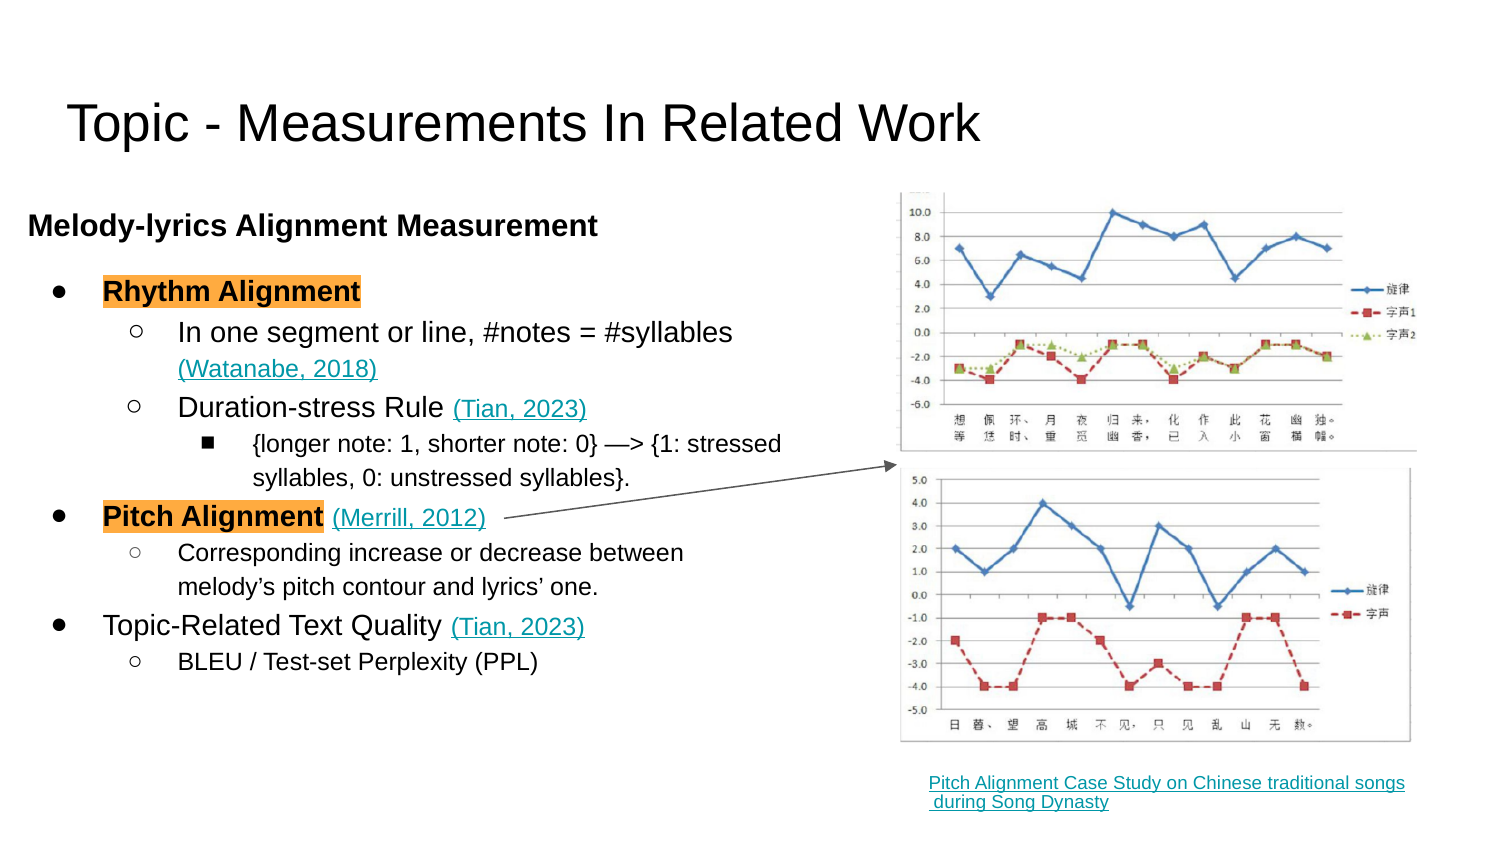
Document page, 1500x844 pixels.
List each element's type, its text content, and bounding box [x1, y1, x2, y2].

picture [896, 184, 1422, 746]
text_box Pitch Alignment Case Study on Chinese traditional songs during Song Dynasty [913, 756, 1422, 826]
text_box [503, 464, 898, 519]
text_box Melody-lyrics Alignment Measurement Rhythm Alignment In one segment or line, #notes = #syllables (Watanabe, 2018) Duration-stress Rule (Tian, 2023) {longer note: 1, shorter note: 0} —> {1: stressed syllables, 0: unstressed syllables}. Pitch Alignment (Merrill, 2012) Corresponding increase or decrease between melody’s pitch contour and lyrics’ one. Topic-Related Text Quality (Tian, 2023) BLEU / Test-set Perplexity (PPL) [12, 184, 800, 725]
title Topic - Measurements In Related Work [51, 72, 1449, 167]
